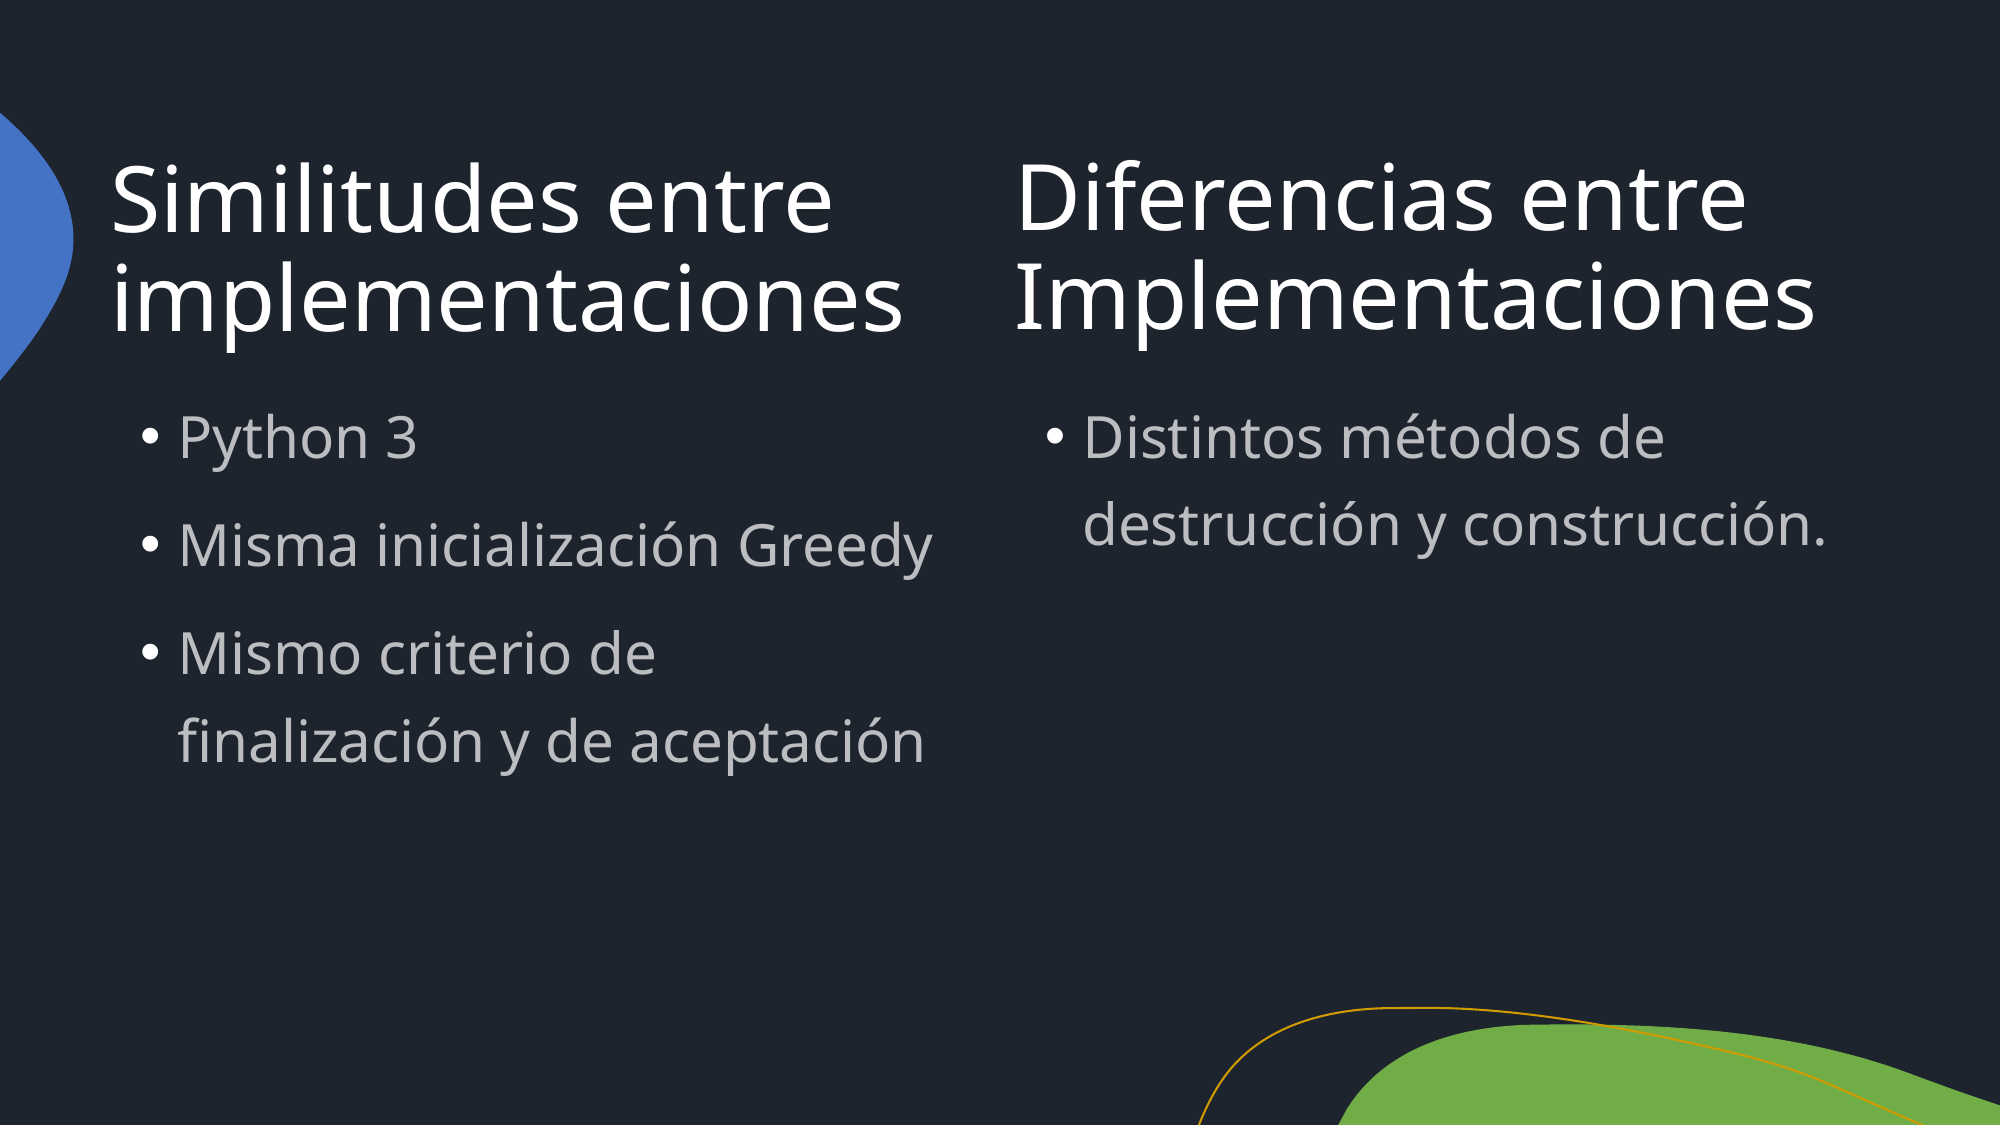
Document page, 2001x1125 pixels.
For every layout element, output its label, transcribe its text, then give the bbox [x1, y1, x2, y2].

list Distintos métodos de destrucción y construcción. [1029, 375, 1875, 1000]
title Diferencias entre Implementaciones [999, 125, 1875, 375]
list Python 3 Misma inicialización Greedy Mismo criterio de finalización y de aceptación [125, 378, 970, 1000]
text_box Similitudes entre implementaciones [95, 127, 970, 378]
